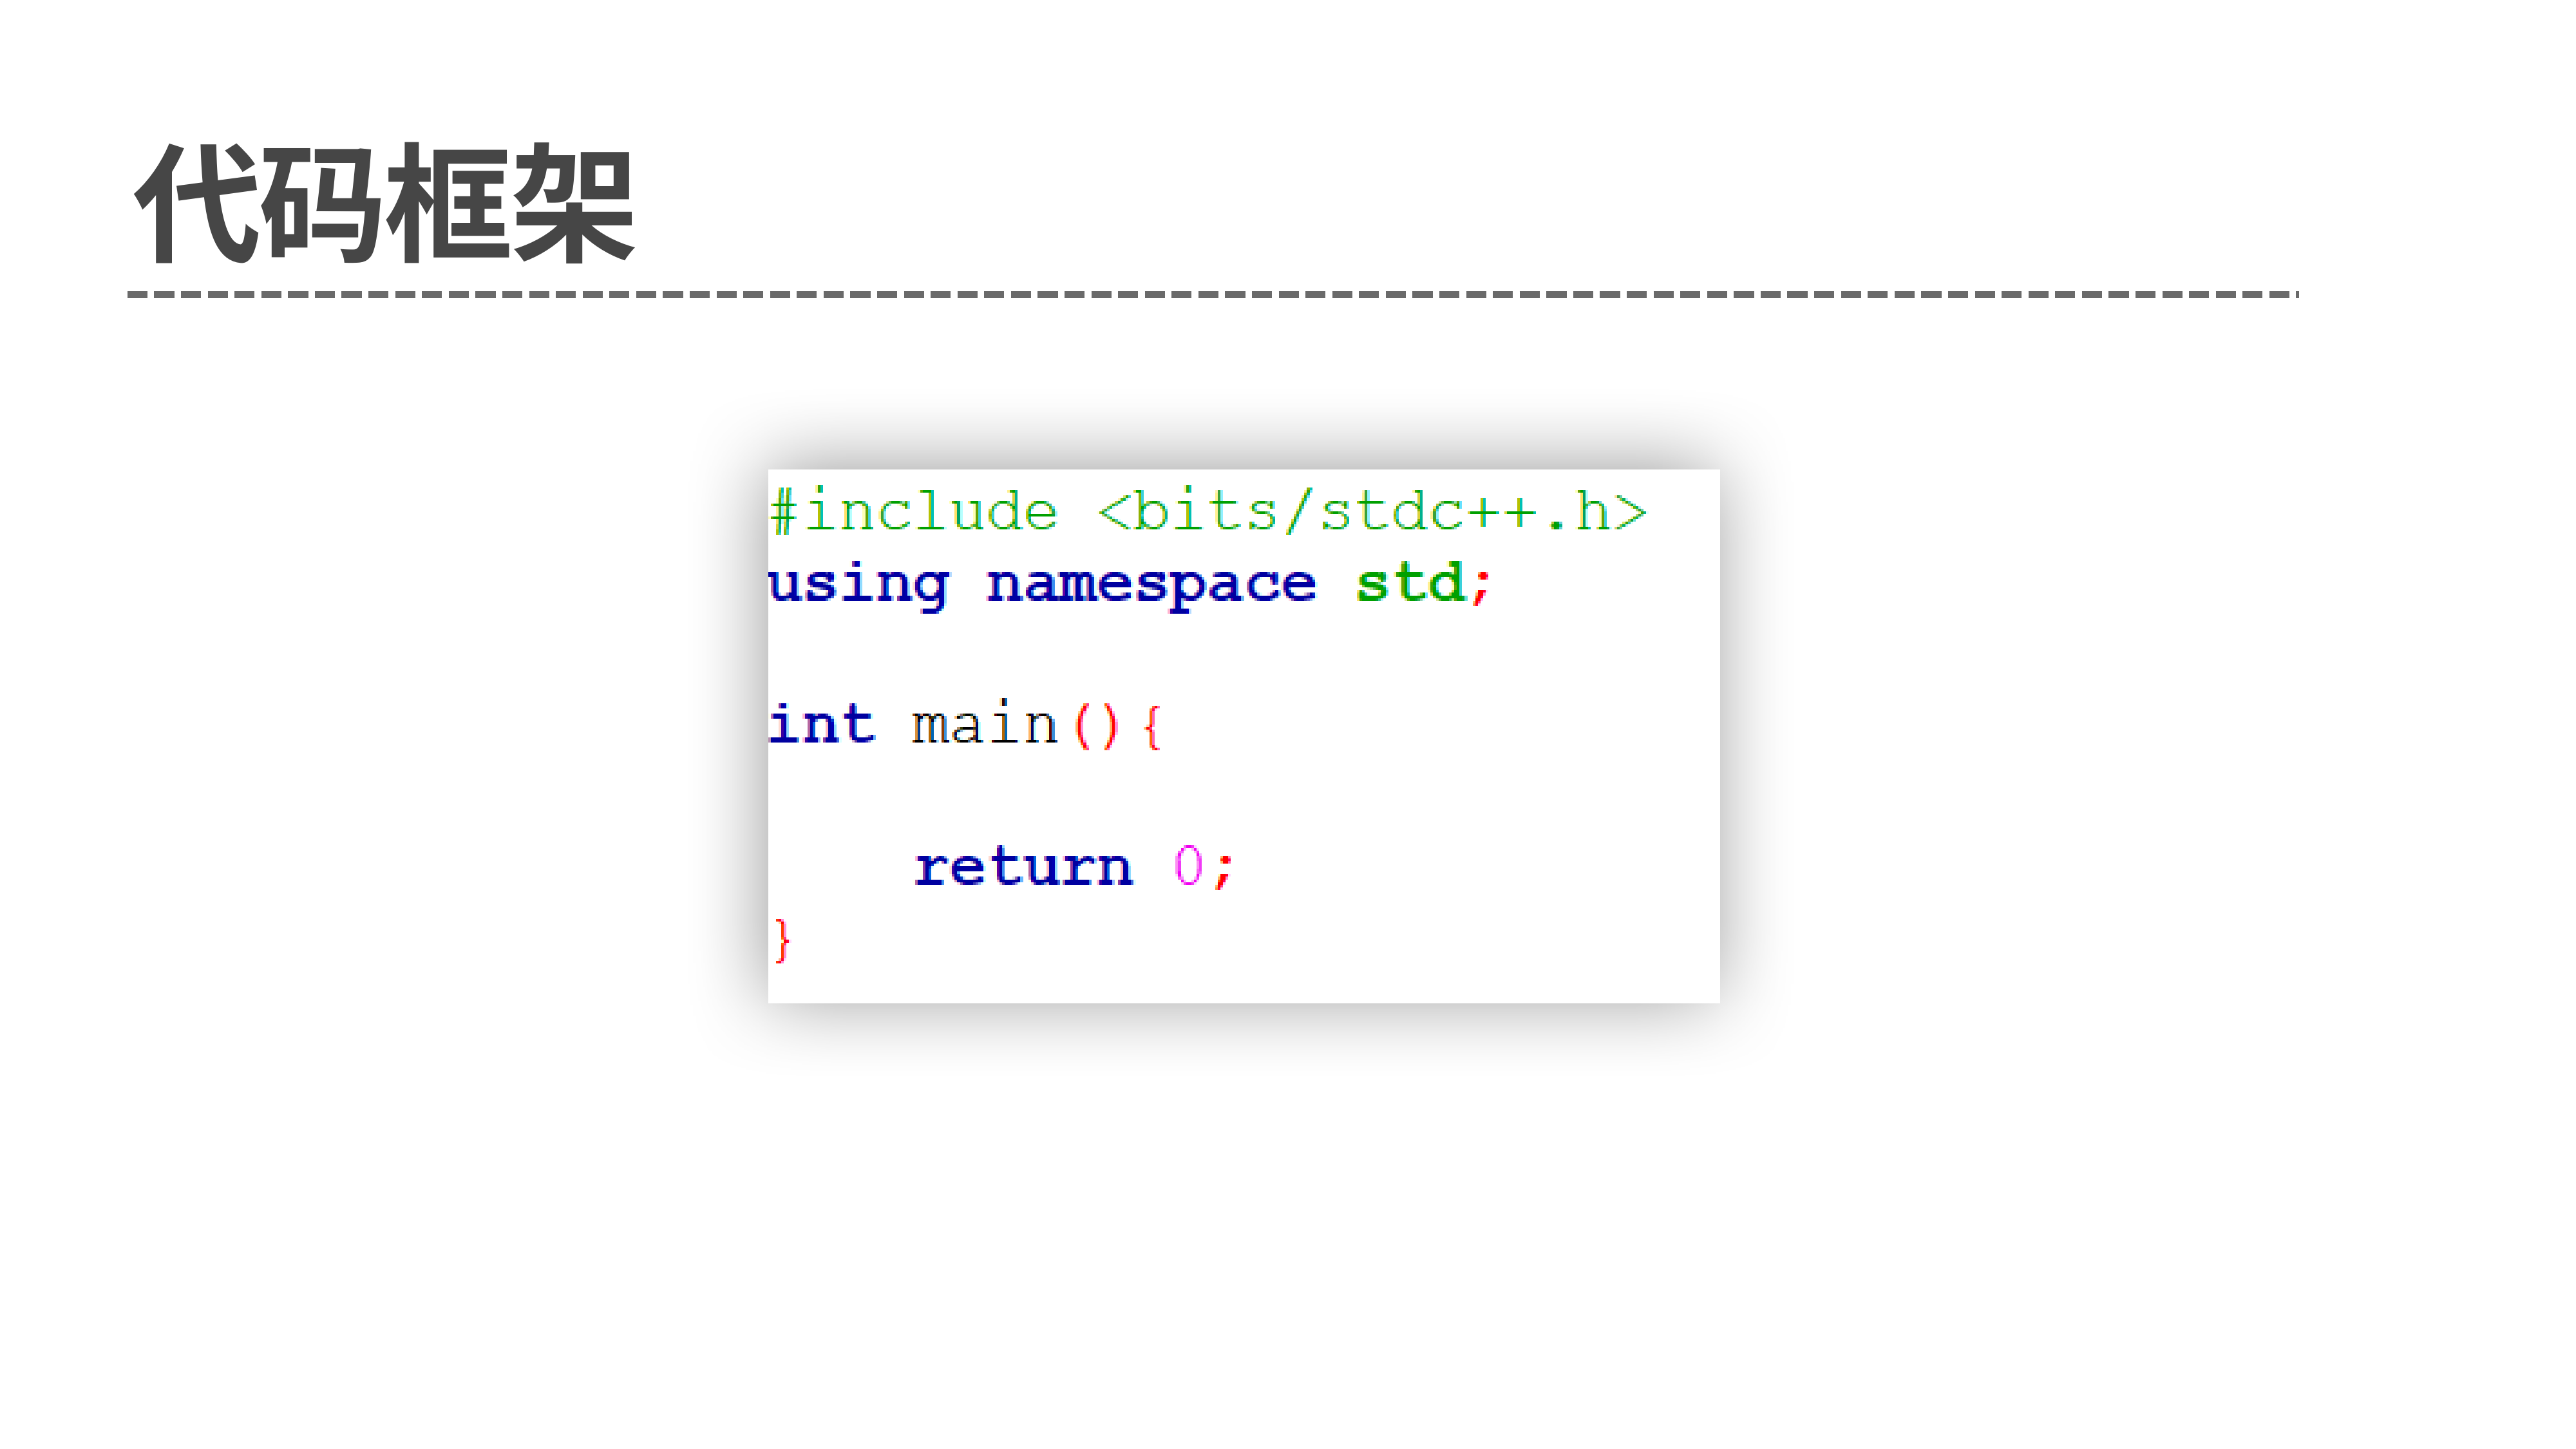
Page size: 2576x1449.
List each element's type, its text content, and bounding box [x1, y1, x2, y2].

title 代码框架 [127, 59, 2449, 283]
picture [768, 469, 1720, 1004]
text_box [84, 333, 2405, 1375]
